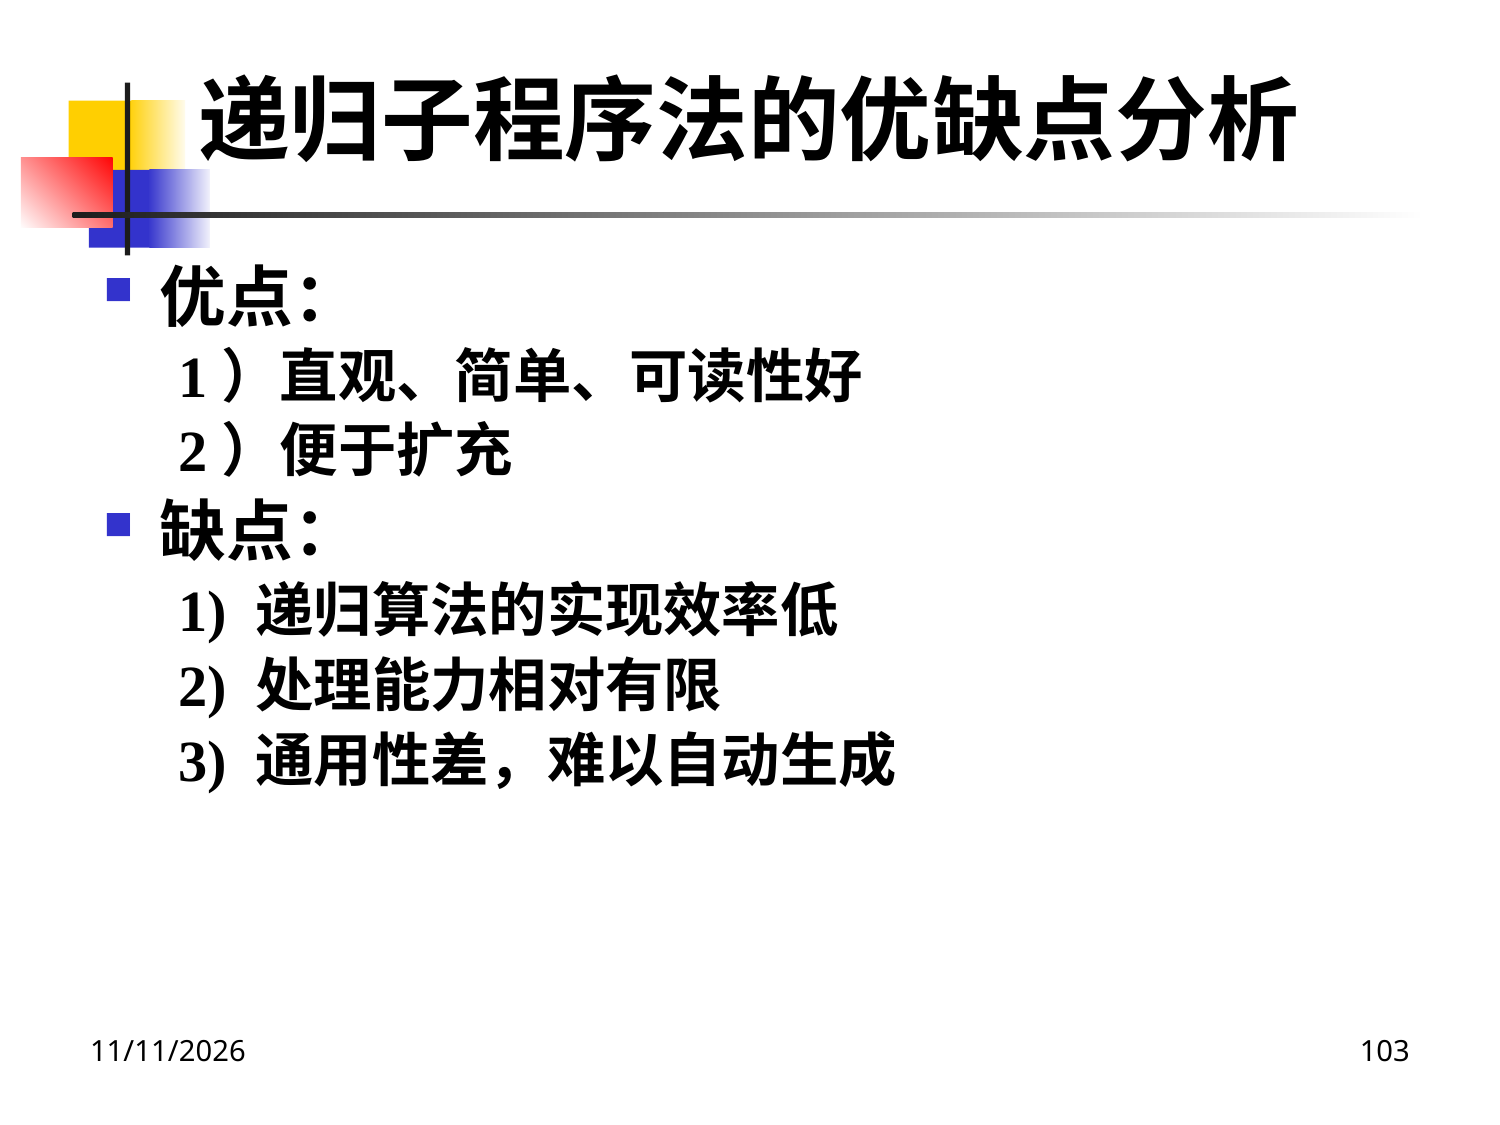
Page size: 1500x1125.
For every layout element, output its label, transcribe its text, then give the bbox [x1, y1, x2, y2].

slide_number 103 [1074, 1024, 1425, 1103]
title 递归子程序法的优缺点分析 [183, 73, 1380, 161]
list 优点： 1）直观、简单、可读性好 2）便于扩充 缺点： 1) 递归算法的实现效率低 2) 处理能力相对有限 3) 通用性差，难以自动生成 [88, 231, 1436, 988]
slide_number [75, 1024, 425, 1103]
